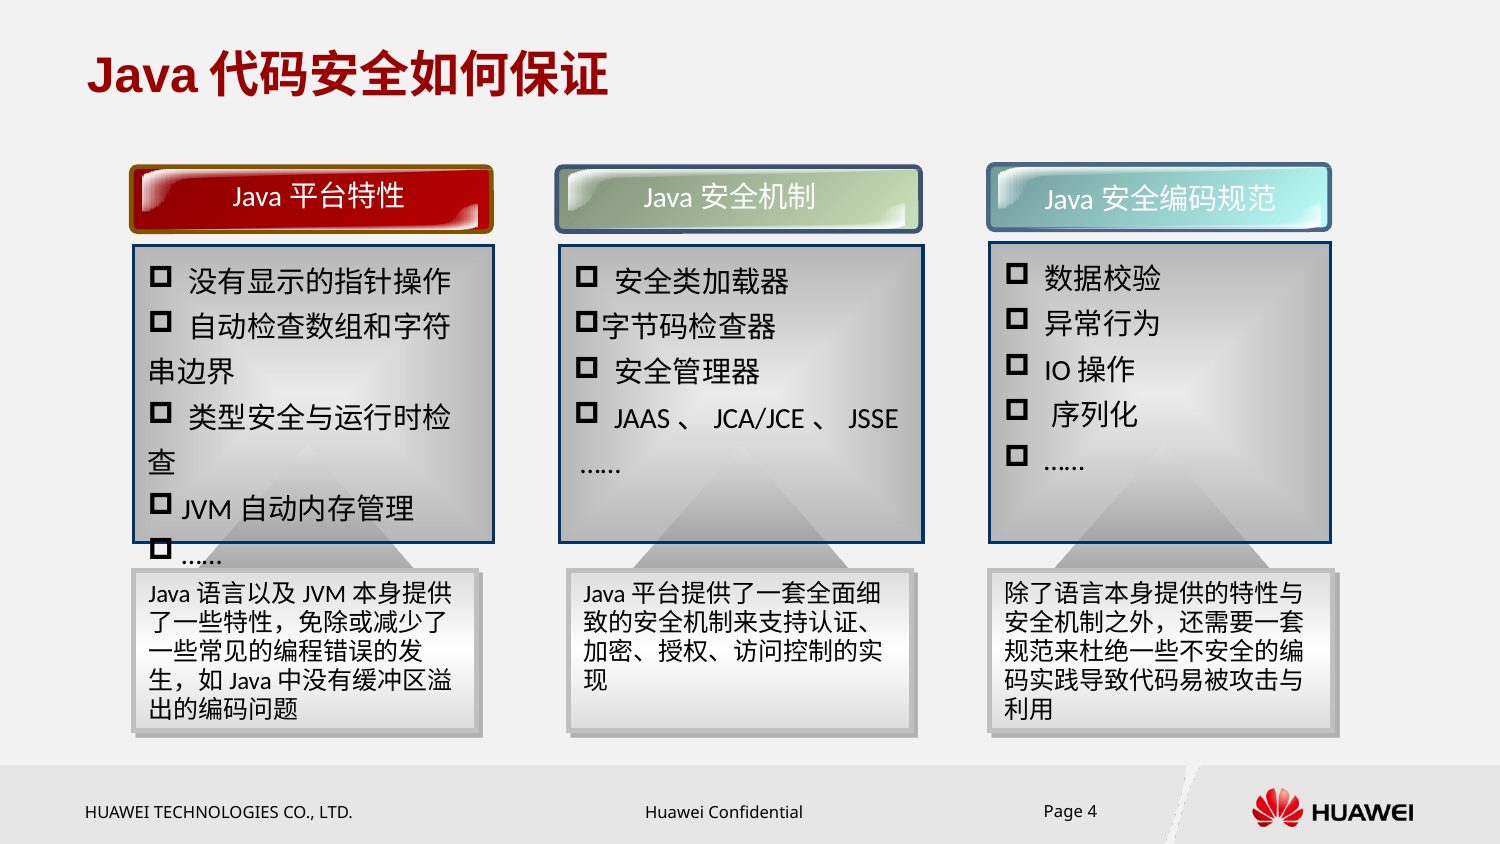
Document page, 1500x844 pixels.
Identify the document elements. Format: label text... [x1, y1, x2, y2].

title Java代码安全如何保证 [75, 0, 1399, 149]
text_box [132, 551, 478, 731]
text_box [989, 551, 1334, 731]
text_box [567, 552, 913, 731]
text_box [131, 165, 500, 543]
picture [0, 765, 1500, 844]
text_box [556, 165, 929, 543]
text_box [988, 164, 1338, 543]
